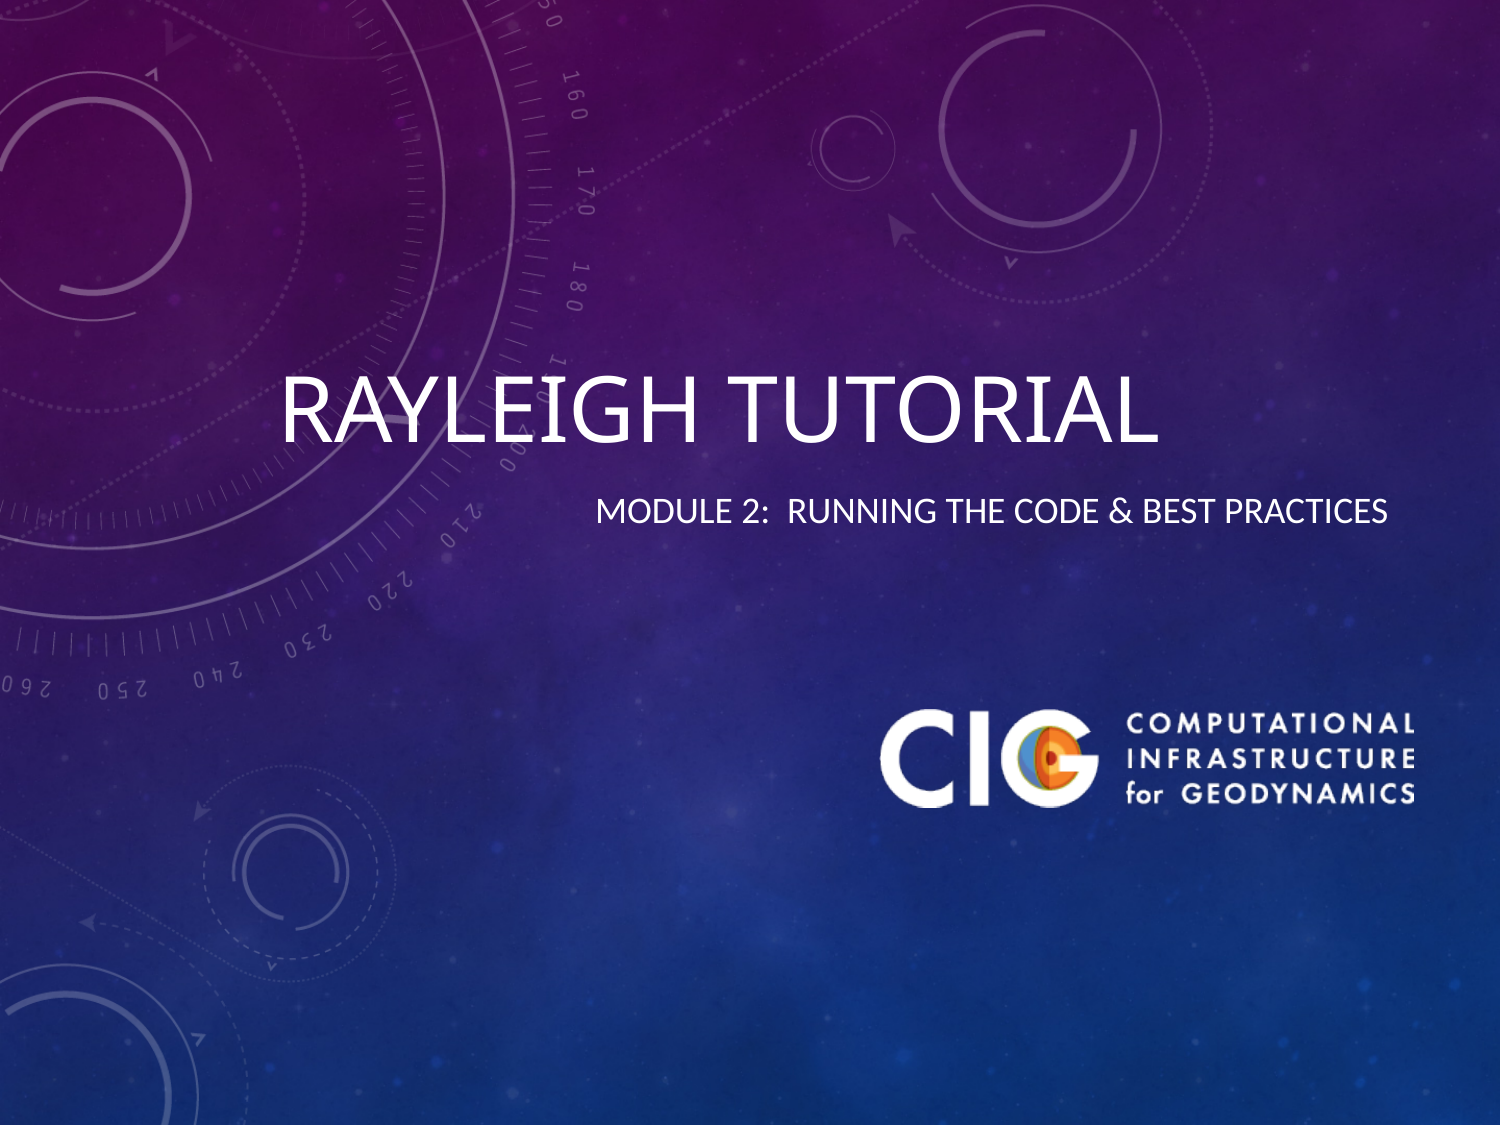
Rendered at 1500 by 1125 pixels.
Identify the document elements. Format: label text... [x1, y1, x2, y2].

subtitle Module 2: Running the Code & Best Practices [161, 478, 1405, 710]
title Rayleigh Tutorial [239, 70, 1177, 469]
picture [0, 0, 1500, 1125]
